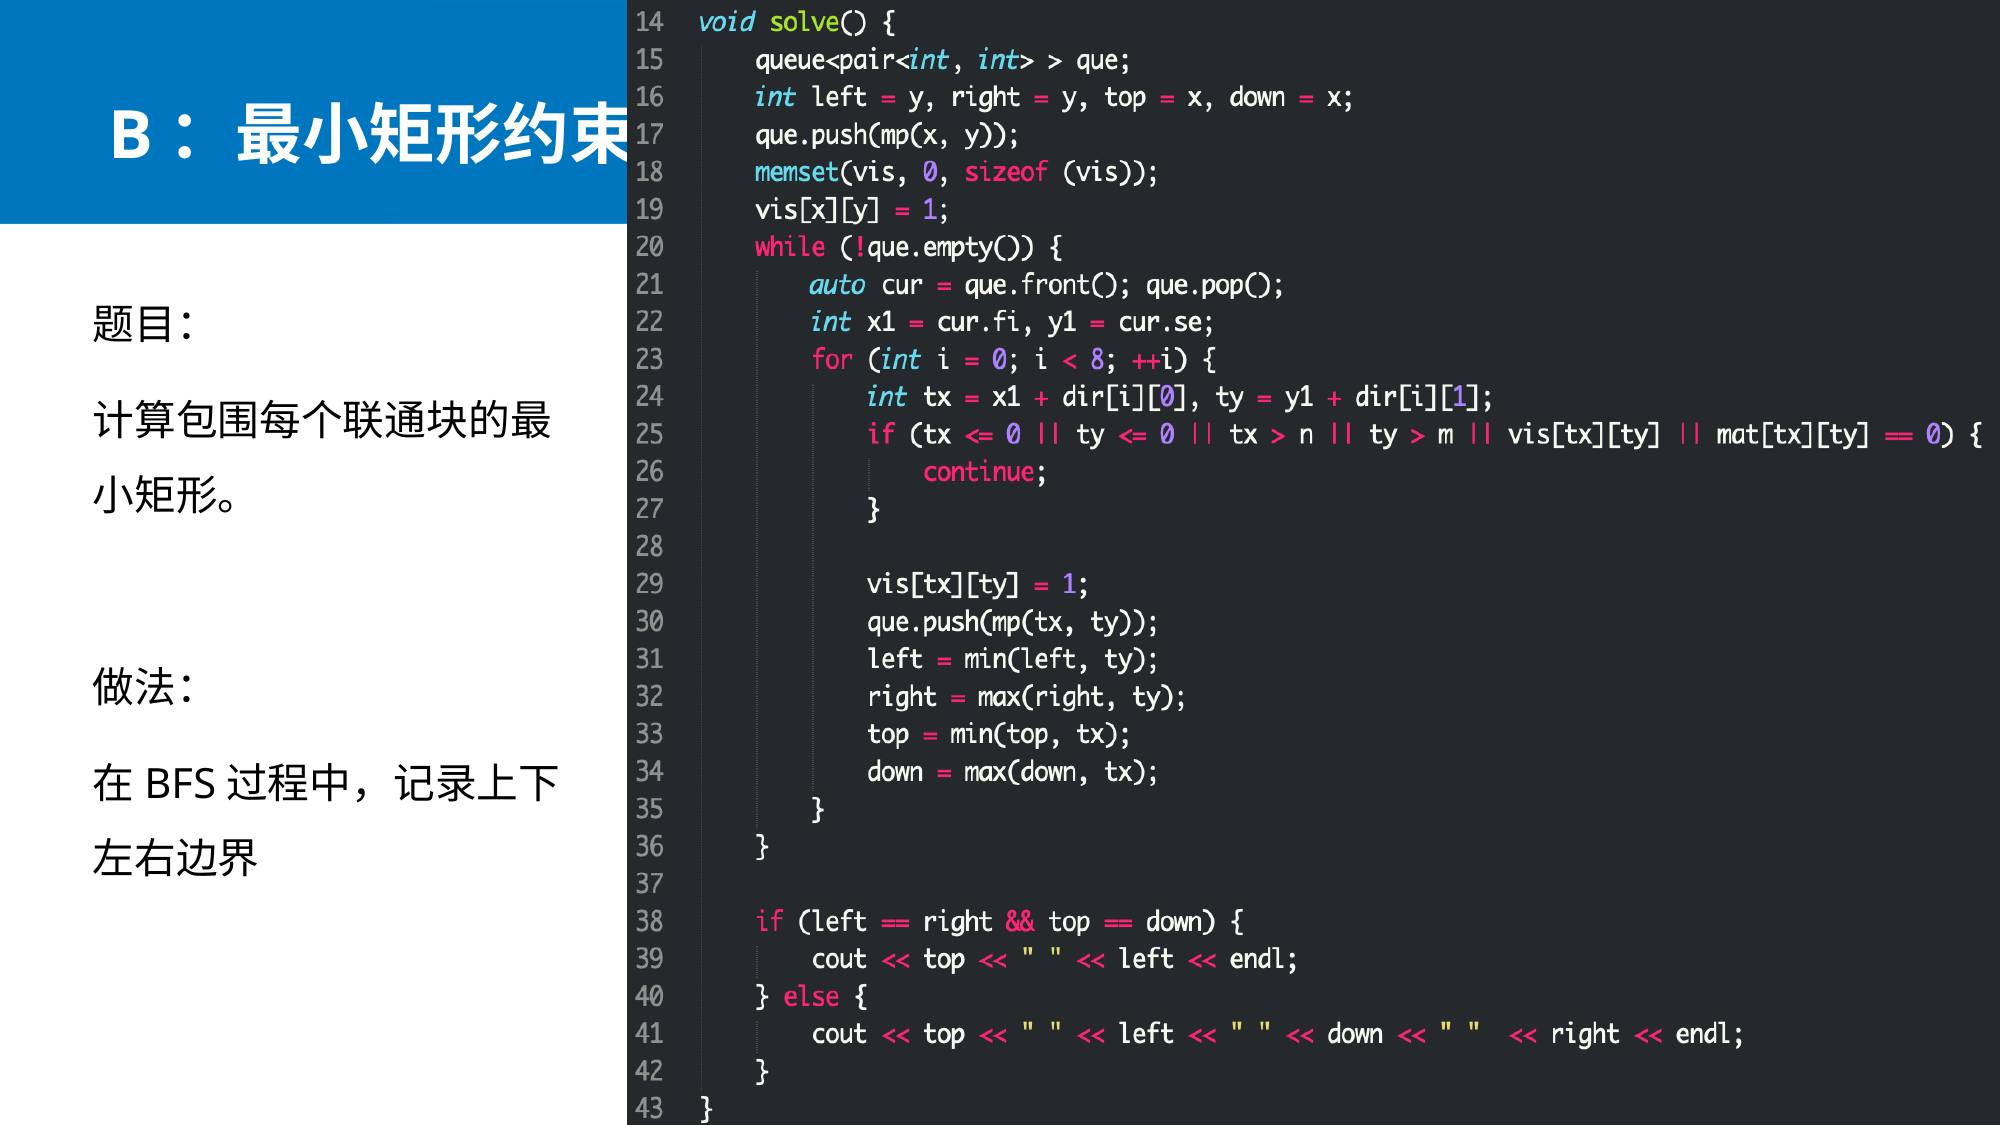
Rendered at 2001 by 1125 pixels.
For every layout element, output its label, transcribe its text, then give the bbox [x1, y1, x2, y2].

list B：最小矩形约束 [93, 93, 627, 186]
picture [627, 0, 2000, 1125]
list 题目： 计算包围每个联通块的最小矩形。 做法： 在BFS过程中，记录上下左右边界 [77, 265, 595, 1031]
